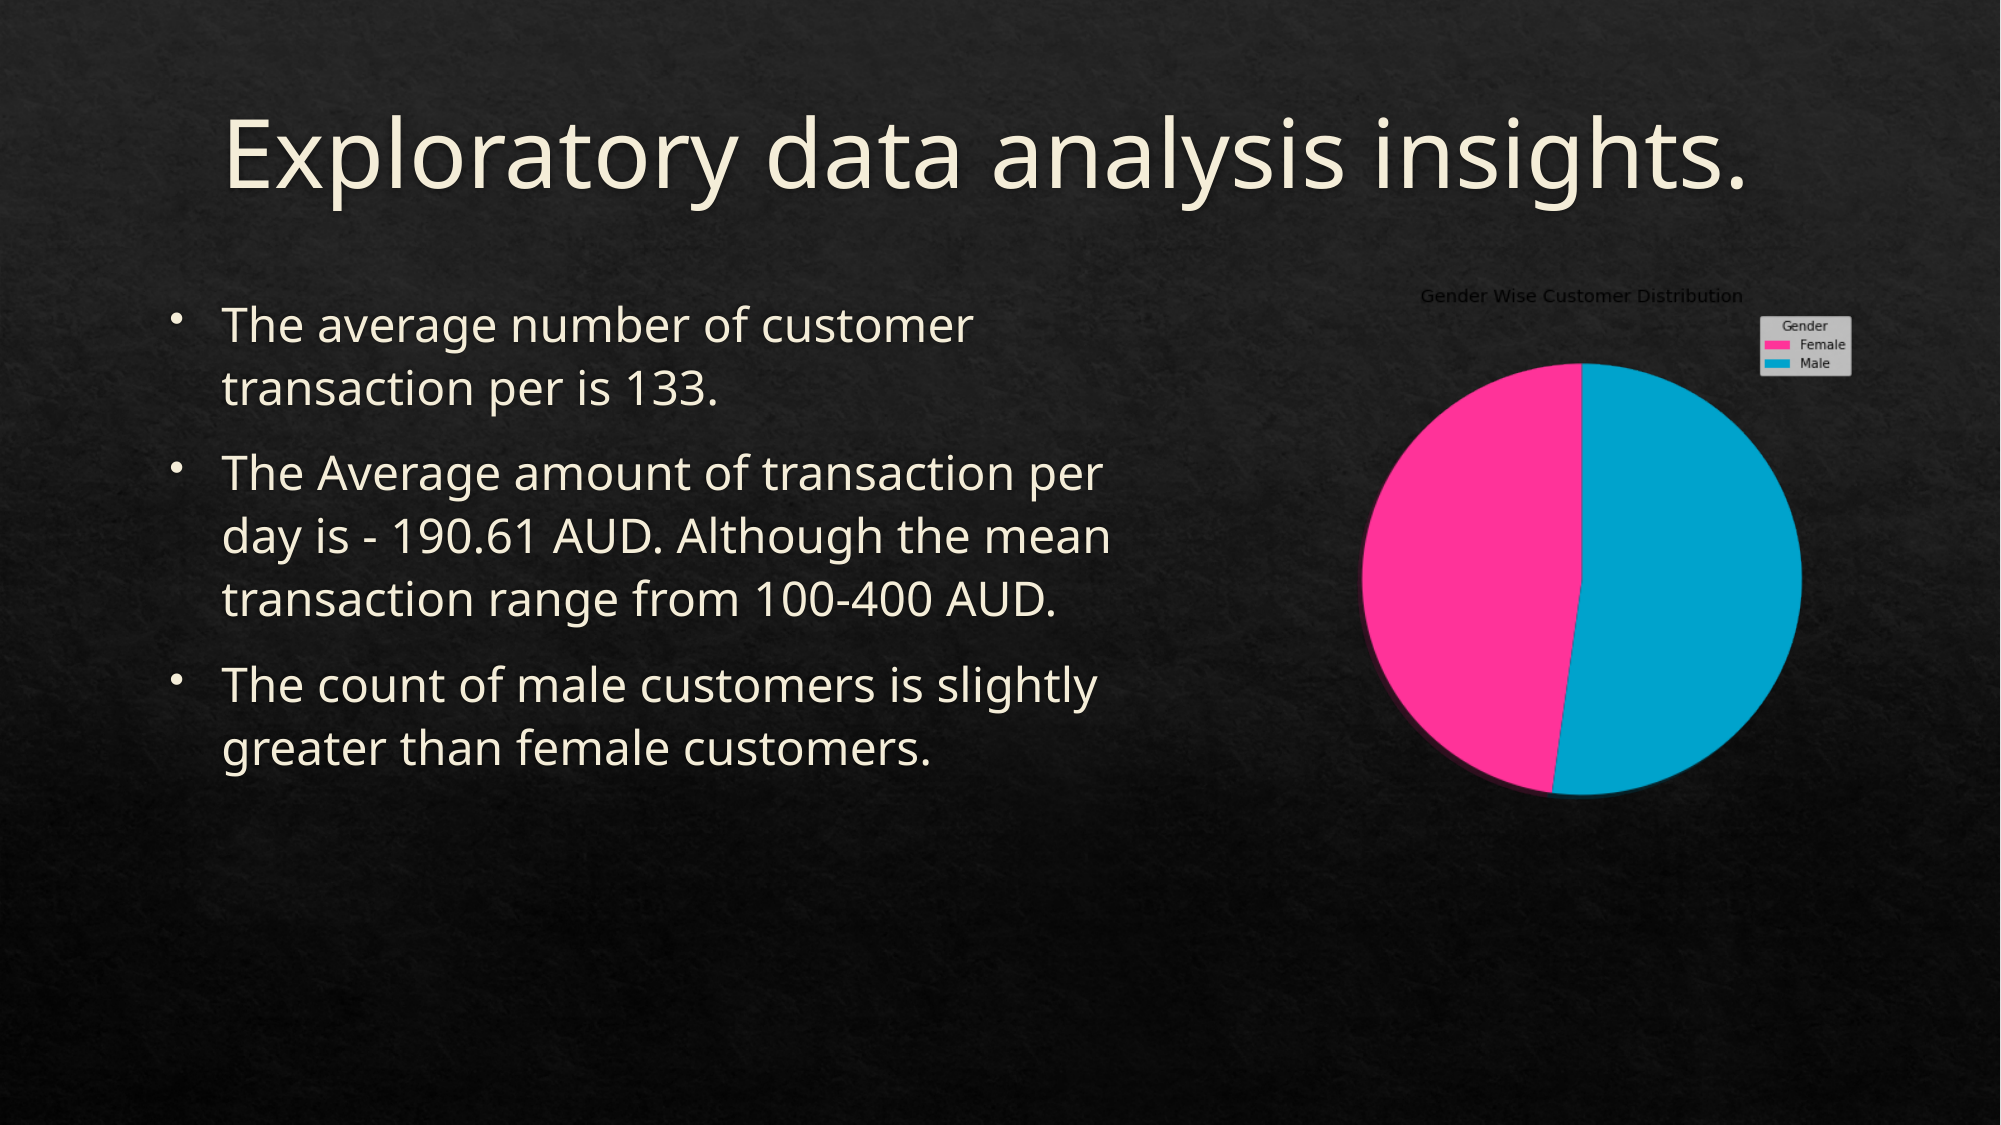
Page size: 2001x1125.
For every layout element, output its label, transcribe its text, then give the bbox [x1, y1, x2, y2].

list The average number of customer transaction per is 133. The Average amount of transaction per day is - 190.61 AUD. Although the mean transaction range from 100-400 AUD. The count of male customers is slightly greater than female customers. [149, 280, 1193, 992]
picture [1298, 280, 1866, 858]
title Exploratory data analysis insights. [149, 85, 1849, 231]
